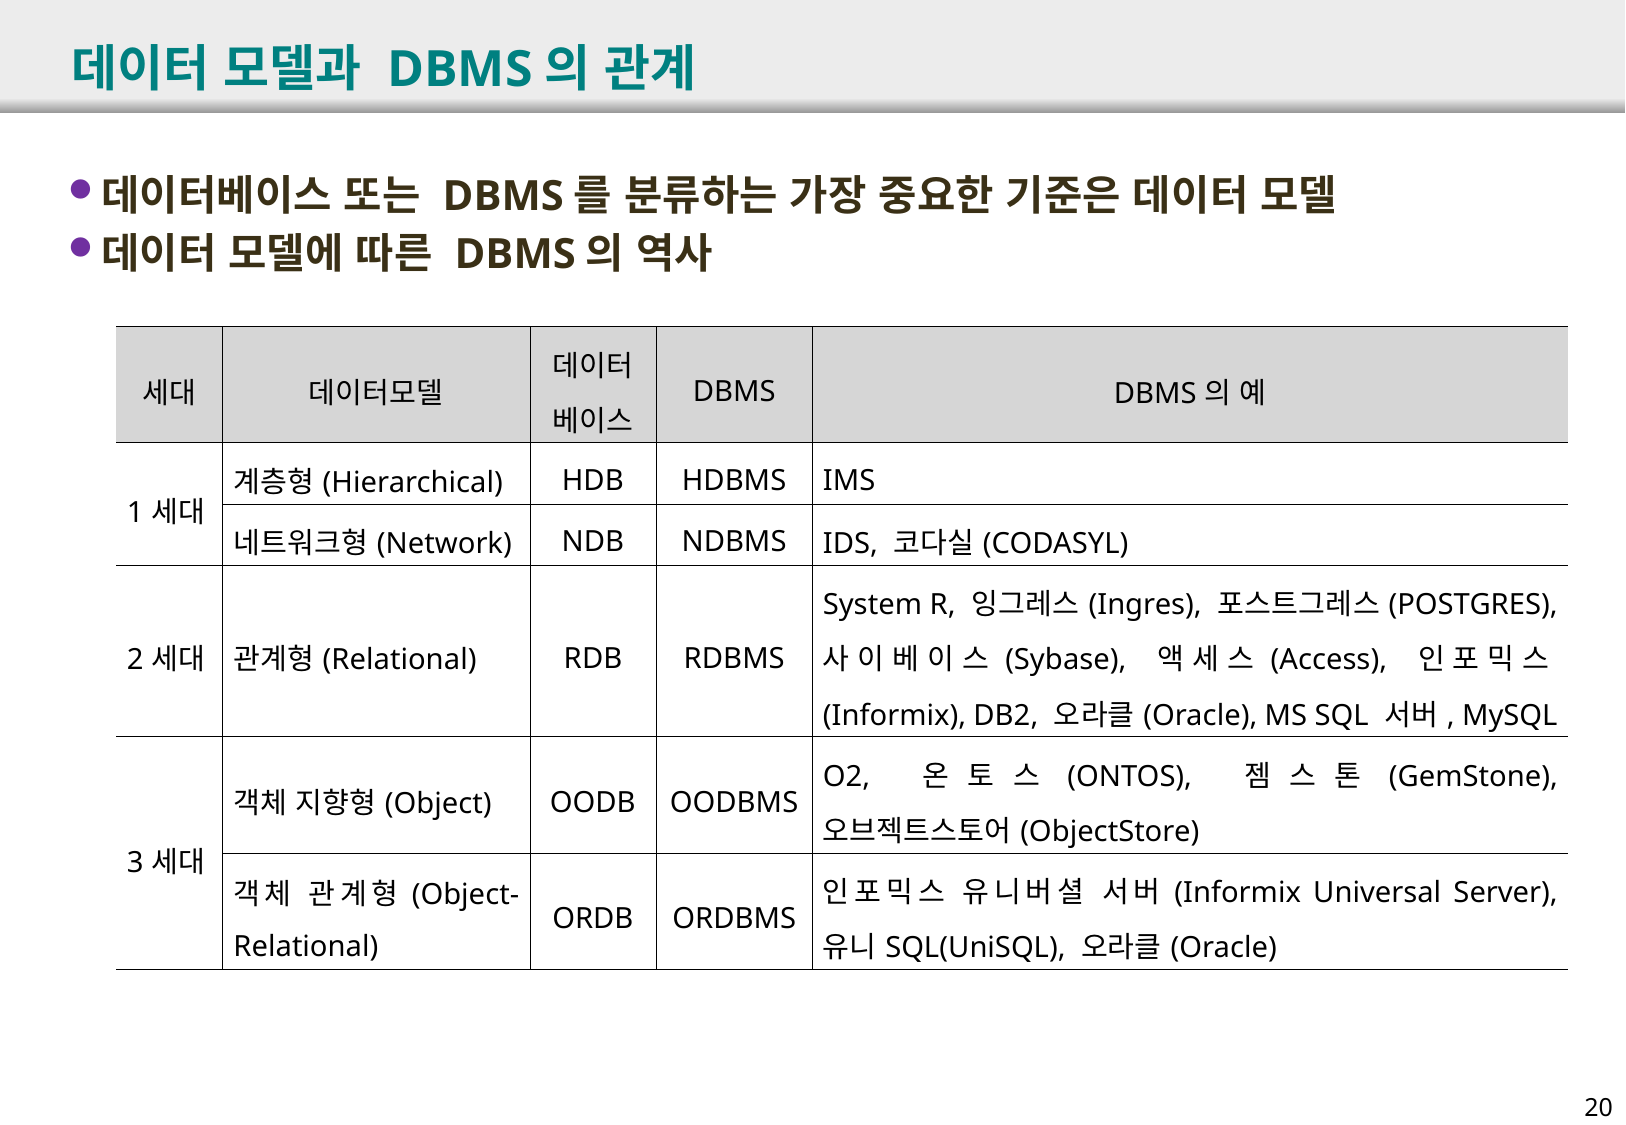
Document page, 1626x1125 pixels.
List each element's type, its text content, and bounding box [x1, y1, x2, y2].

table_cell System R, 잉그레스(Ingres), 포스트그레스(POSTGRES), 사이베이스(Sybase), 액세스(Access), 인포믹스(Informix), DB2, 오라클(Oracle), MS SQL 서버, MySQL [813, 566, 1568, 736]
table_header DBMS [657, 327, 812, 442]
table_cell 객체 관계형(Object-Relational) [223, 854, 530, 969]
table_header 데이터모델 [223, 327, 530, 442]
table_cell ORDBMS [657, 854, 812, 969]
table_header 세대 [116, 327, 222, 442]
table_cell 계층형(Hierarchical) [223, 443, 530, 504]
table_header 데이터베이스 [531, 327, 656, 442]
table_cell NDBMS [657, 505, 812, 565]
table_cell RDB [531, 566, 656, 736]
title 데이터 모델과 DBMS의 관계 [56, 18, 1545, 115]
table_cell IDS, 코다실(CODASYL) [813, 505, 1568, 565]
table_cell 네트워크형(Network) [223, 505, 530, 565]
table_cell IMS [813, 443, 1568, 504]
table_cell O2, 온토스(ONTOS), 젬스톤(GemStone), 오브젝트스토어(ObjectStore) [813, 737, 1568, 853]
table_cell HDB [531, 443, 656, 504]
table_cell RDBMS [657, 566, 812, 736]
table_cell 관계형(Relational) [223, 566, 530, 736]
table_cell NDB [531, 505, 656, 565]
table_cell 2세대 [116, 566, 222, 736]
table_header DBMS의 예 [813, 327, 1568, 442]
list 데이터베이스 또는 DBMS를 분류하는 가장 중요한 기준은 데이터 모델 데이터 모델에 따른 DBMS의 역사 [52, 160, 1601, 1095]
table_cell OODBMS [657, 737, 812, 853]
table_cell 3세대 [116, 737, 222, 969]
table_cell ORDB [531, 854, 656, 969]
table_cell HDBMS [657, 443, 812, 504]
table_cell OODB [531, 737, 656, 853]
table_cell 객체 지향형(Object) [223, 737, 530, 853]
table_cell 1세대 [116, 443, 222, 565]
table_cell 인포믹스 유니버셜 서버(Informix Universal Server), 유니SQL(UniSQL), 오라클(Oracle) [813, 854, 1568, 969]
